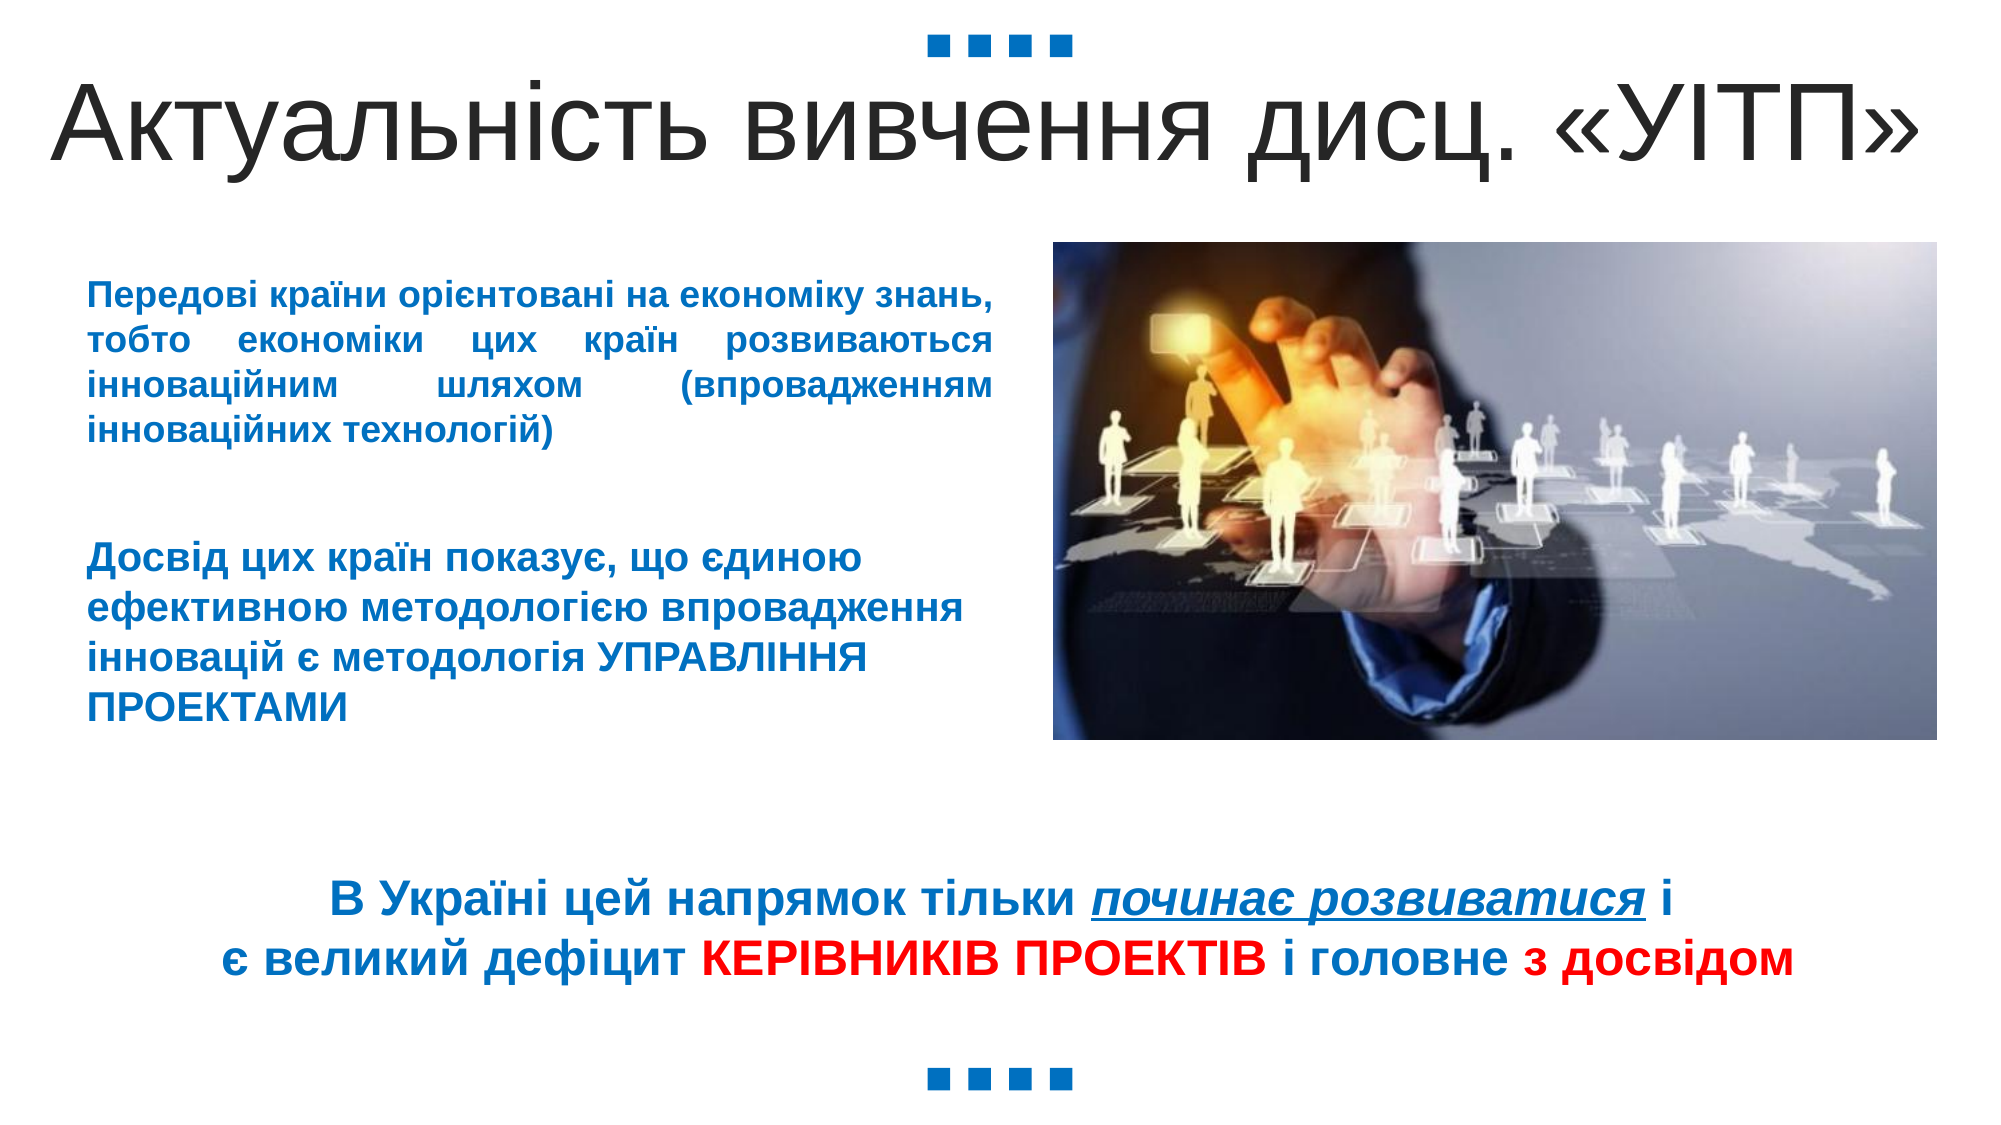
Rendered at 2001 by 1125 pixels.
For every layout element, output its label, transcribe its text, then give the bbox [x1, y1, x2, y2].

text_box Досвід цих країн показує, що єдиною ефективною методологією впровадження інновацій є методологія УПРАВЛІННЯ ПРОЕКТАМИ [71, 522, 1052, 737]
picture [1052, 242, 1937, 740]
text_box Передові країни орієнтовані на економіку знань, тобто економіки цих країн розвиваються інноваційним шляхом (впровадженням інноваційних технологій) [71, 263, 1009, 458]
list Актуальність вивчення дисц. «УІТП» [34, 65, 1973, 185]
text_box В Україні цей напрямок тільки починає розвиватися і є великий дефіцит КЕРІВНИКІВ ПРОЕКТІВ і головне з досвідом [207, 858, 1811, 993]
